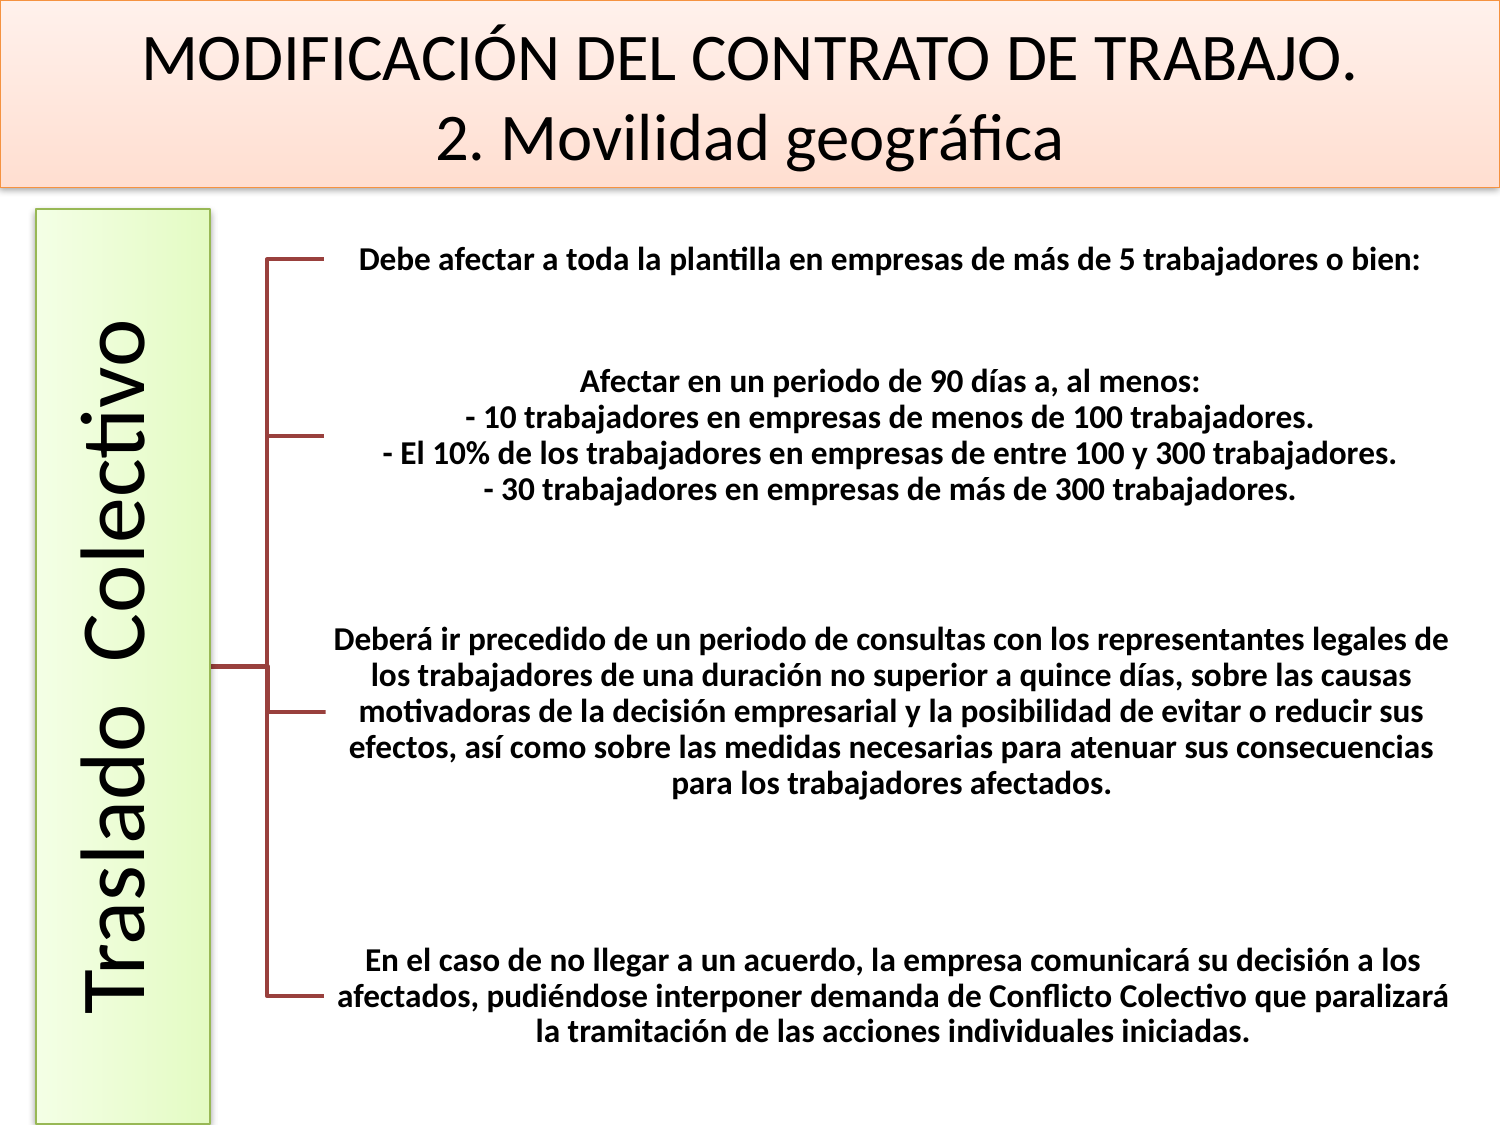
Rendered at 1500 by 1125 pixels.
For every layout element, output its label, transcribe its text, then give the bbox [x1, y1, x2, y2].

title MODIFICACIÓN DEL CONTRATO DE TRABAJO. 2. Movilidad geográfica [0, 0, 1500, 188]
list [0, 207, 1500, 1125]
